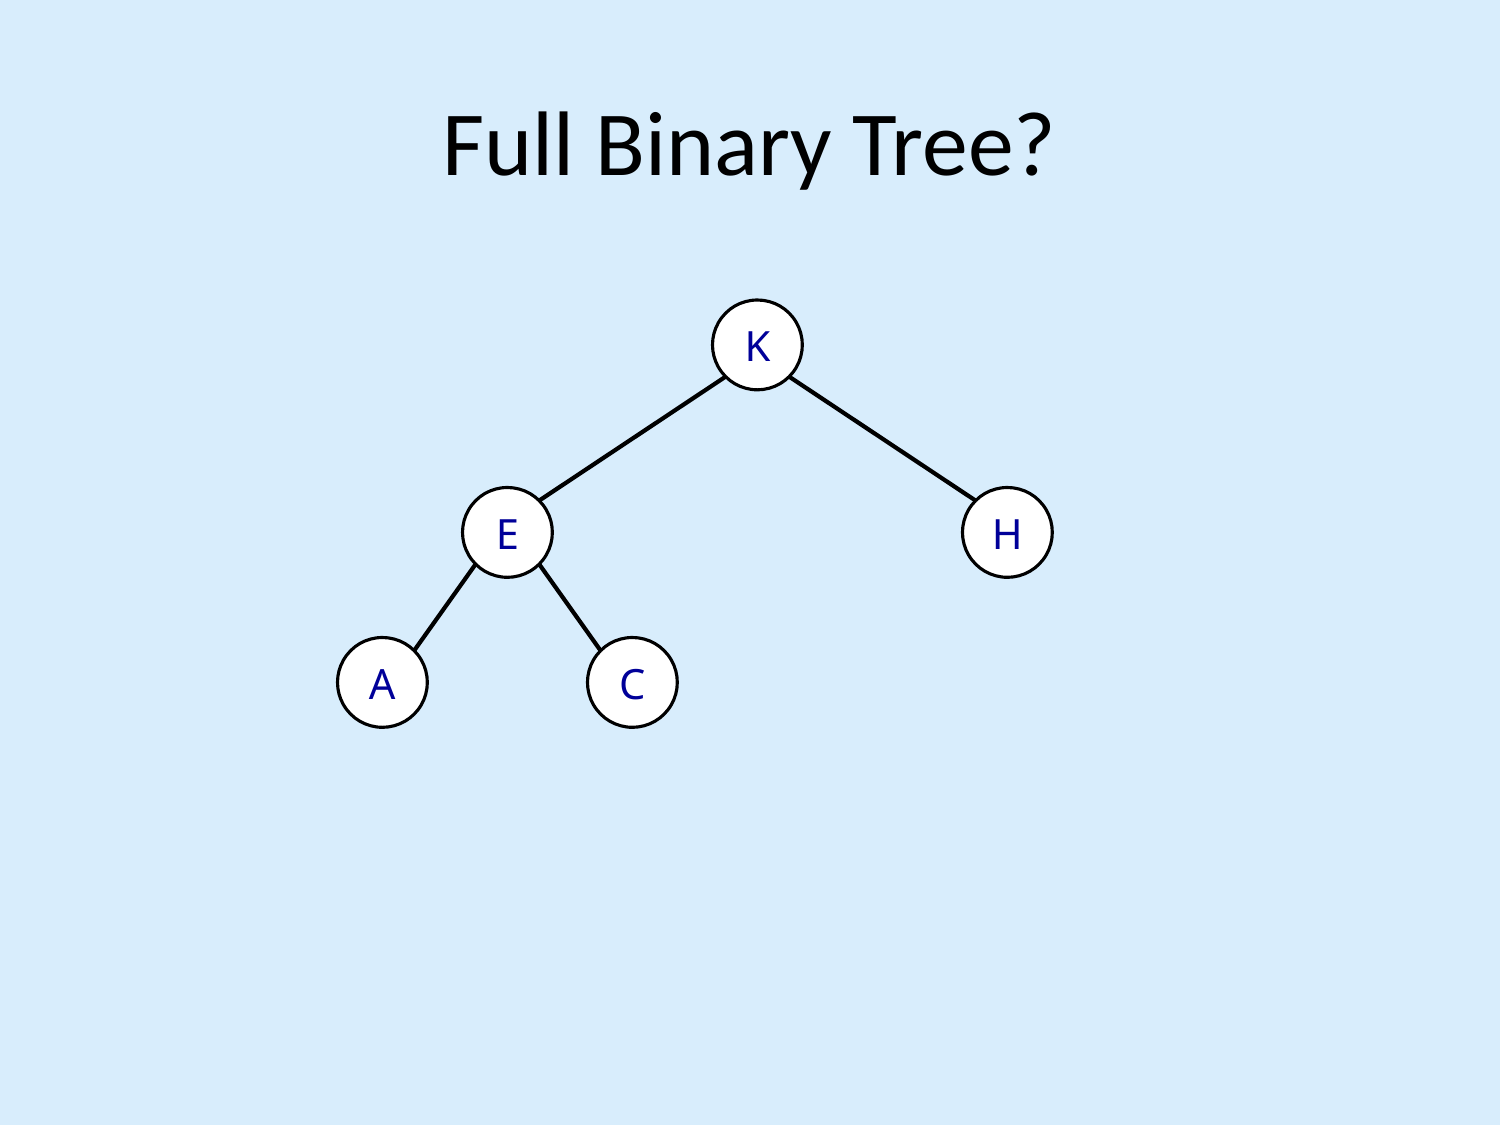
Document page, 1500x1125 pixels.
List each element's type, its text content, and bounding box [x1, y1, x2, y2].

title Full Binary Tree? [75, 45, 1425, 233]
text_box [337, 299, 1053, 728]
